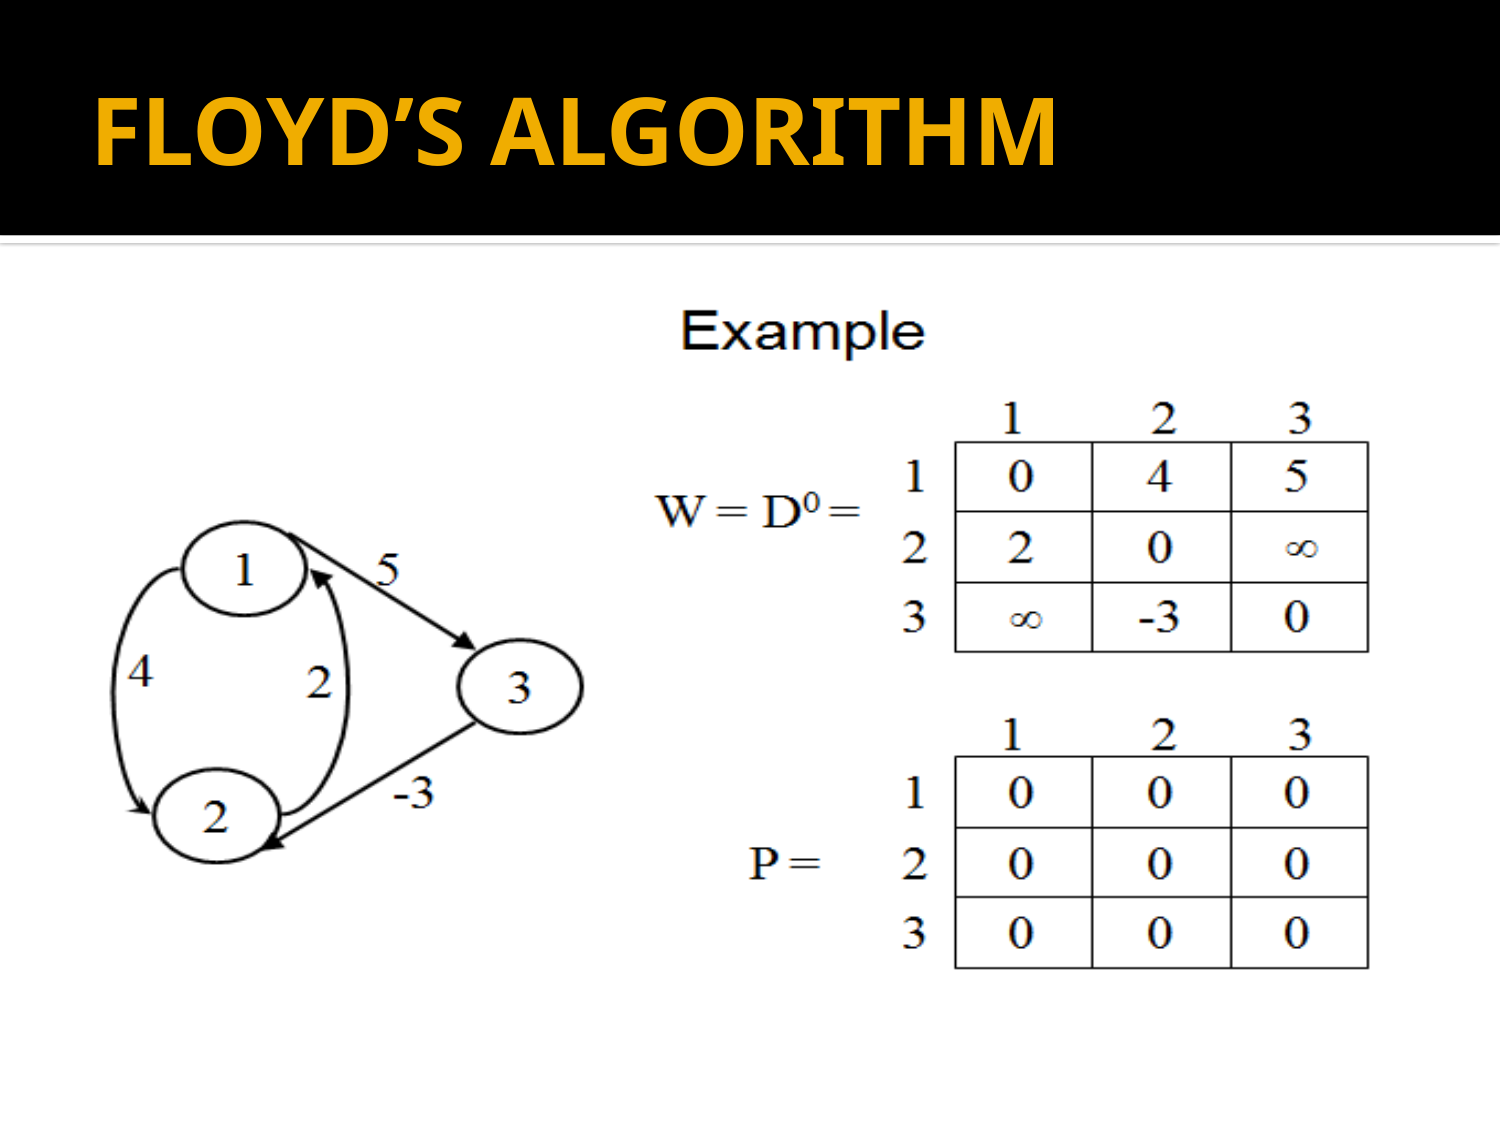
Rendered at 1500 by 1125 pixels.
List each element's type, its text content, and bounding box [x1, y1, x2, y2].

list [74, 262, 1438, 1050]
title FLOYD’S ALGORITHM [75, 24, 1425, 231]
